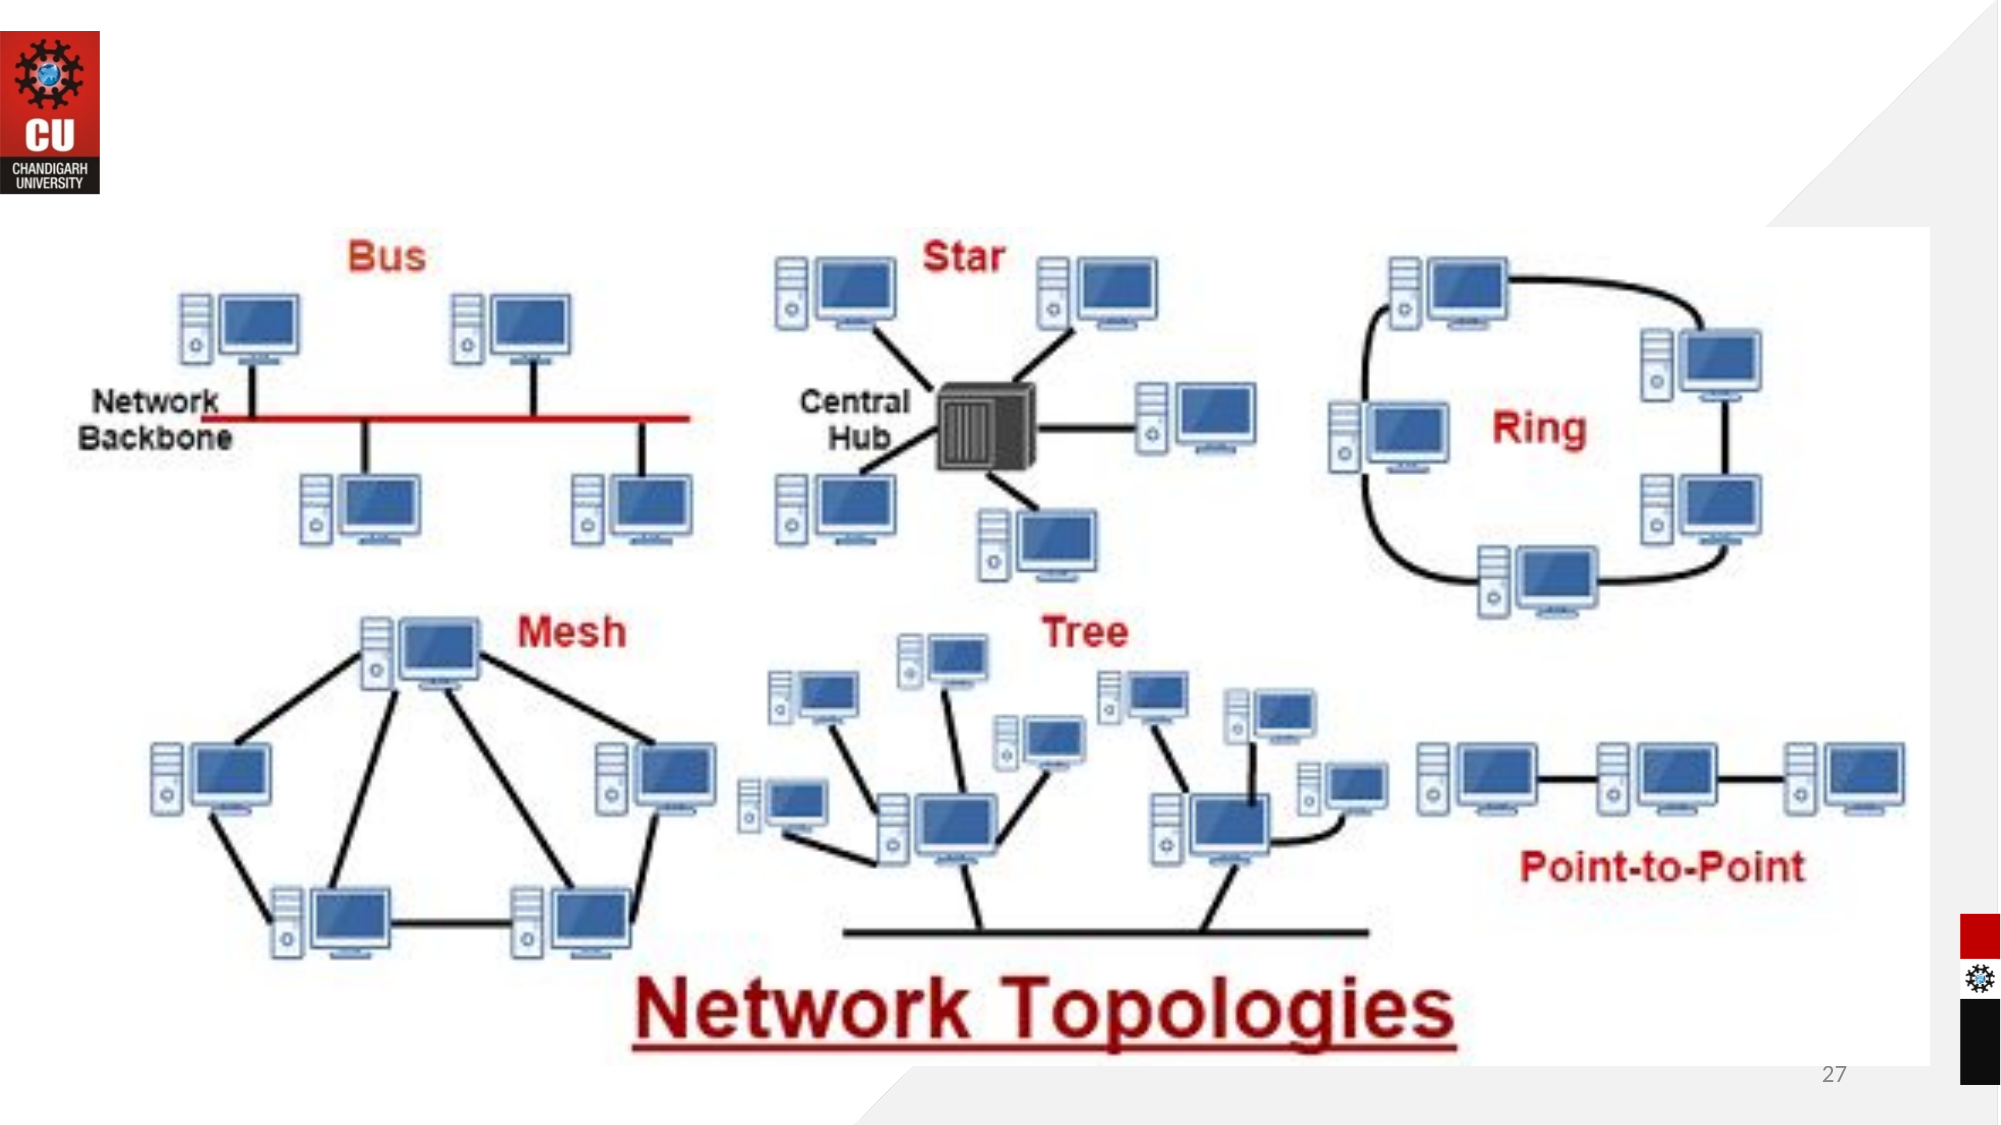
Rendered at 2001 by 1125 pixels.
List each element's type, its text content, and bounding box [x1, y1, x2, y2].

picture [0, 0, 2001, 1125]
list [63, 227, 1930, 1066]
slide_number ‹#› [1412, 1077, 1863, 1103]
